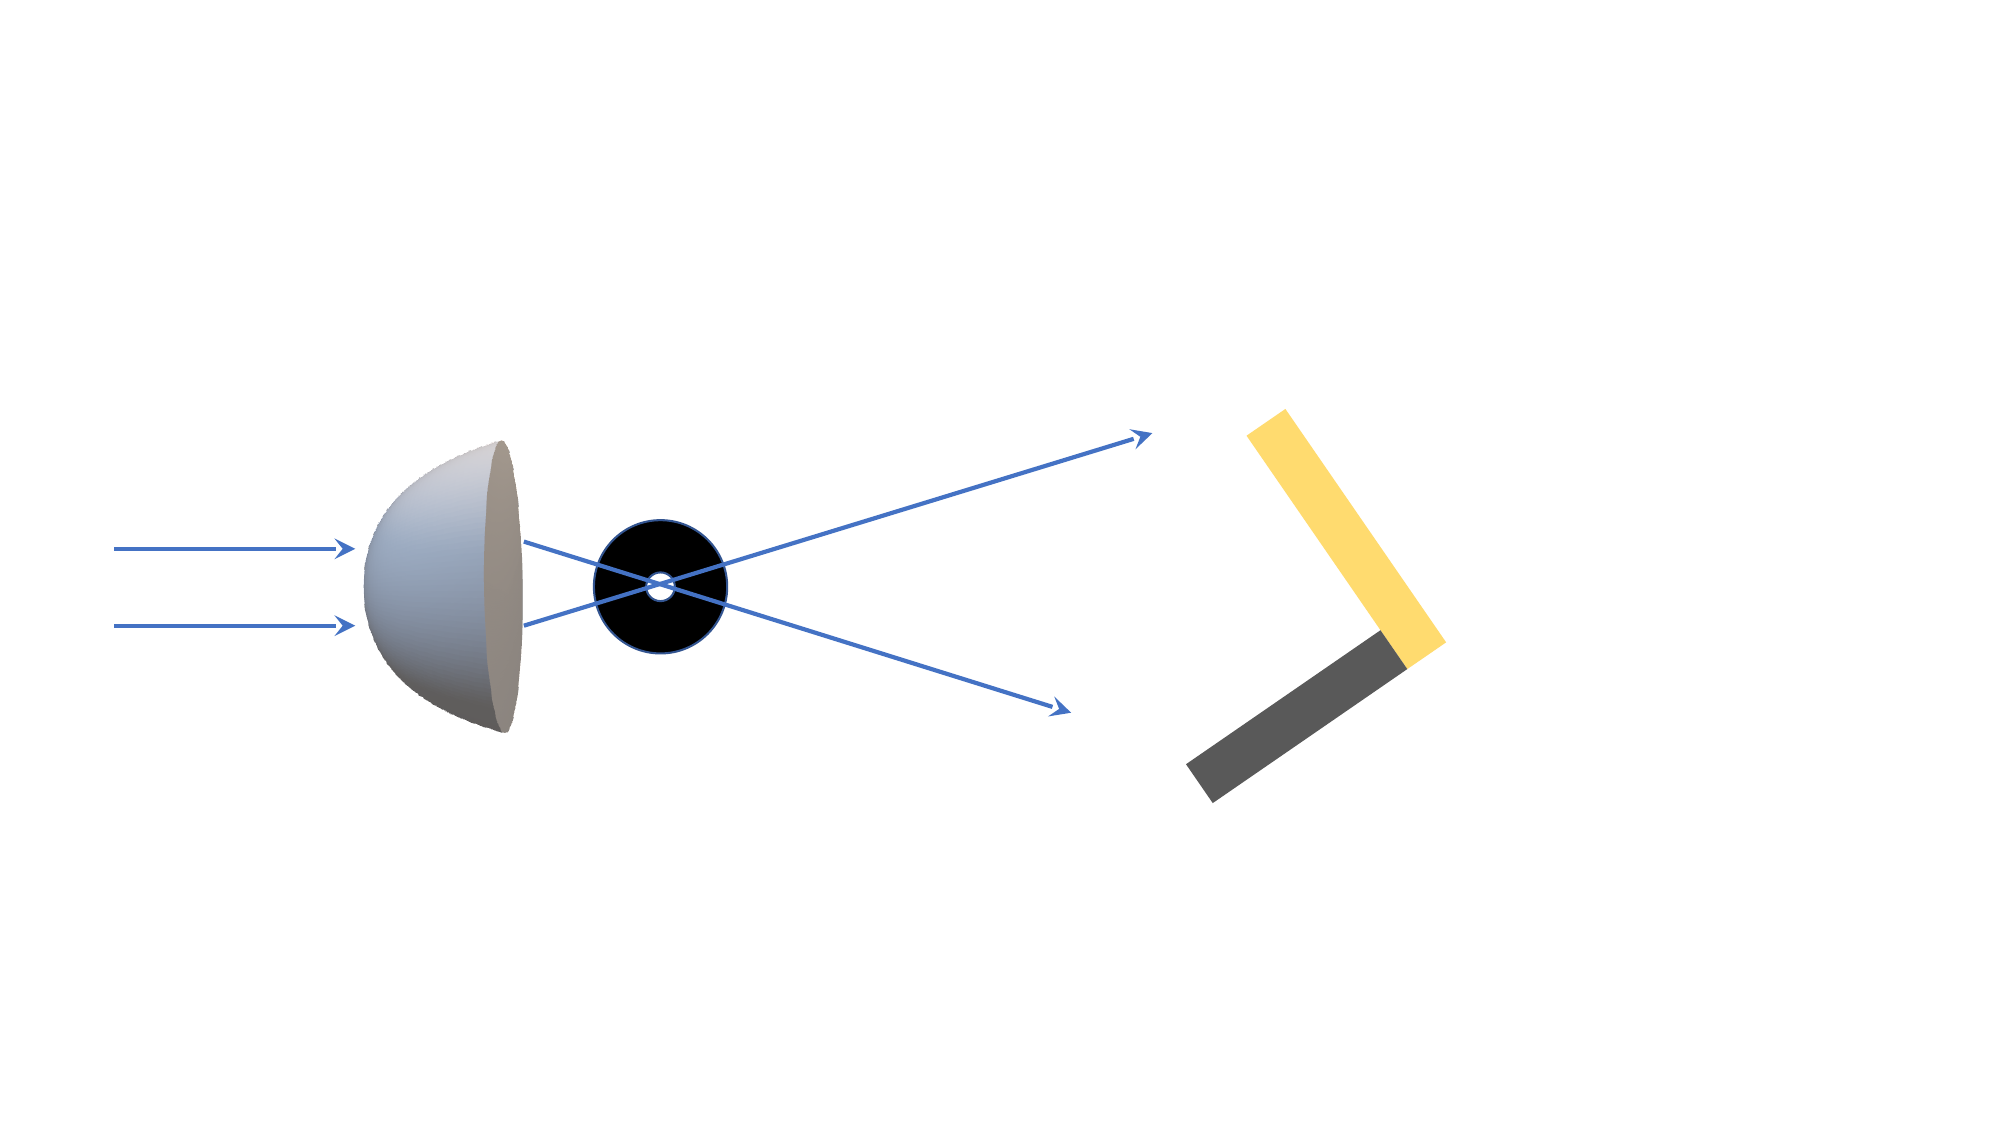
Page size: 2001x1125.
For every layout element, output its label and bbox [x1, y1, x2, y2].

text_box [1107, 464, 1391, 748]
picture [355, 433, 523, 741]
text_box [523, 541, 1072, 713]
text_box [523, 433, 1153, 626]
